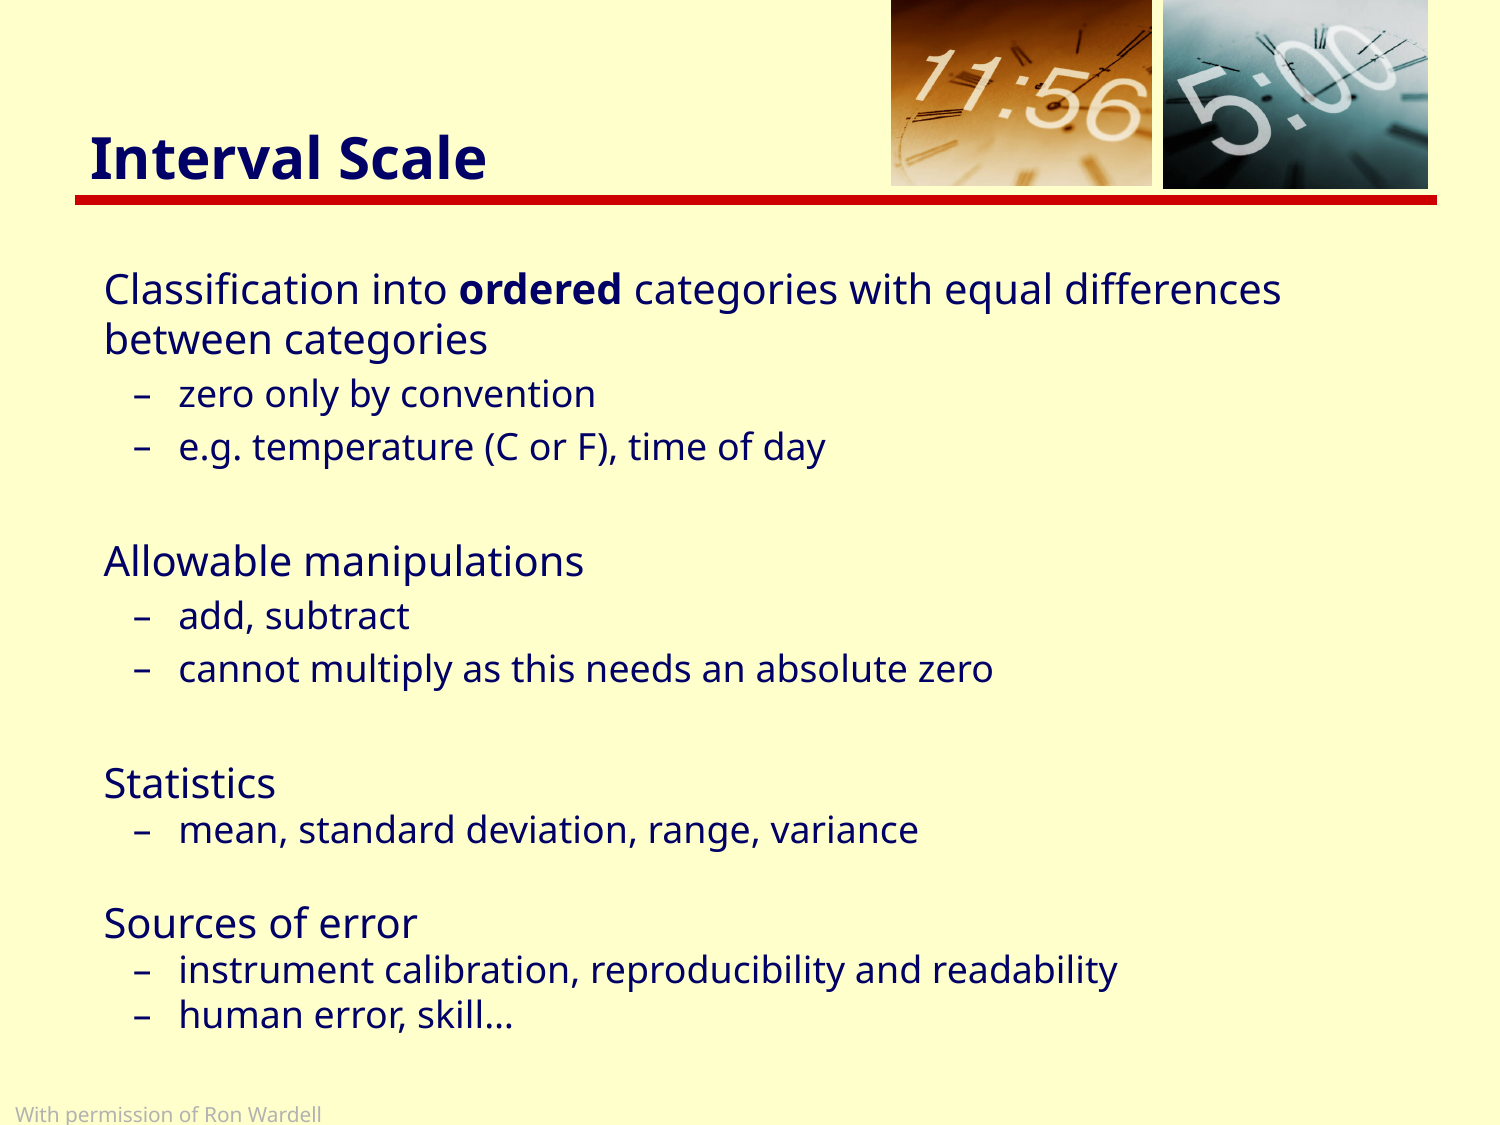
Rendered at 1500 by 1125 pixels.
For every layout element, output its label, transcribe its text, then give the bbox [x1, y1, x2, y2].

title Interval Scale [75, 112, 1350, 200]
picture [891, 0, 1152, 186]
list Classification into ordered categories with equal differences between categories zero only by convention e.g. temperature (C or F), time of day Allowable manipulations add, subtract cannot multiply as this needs an absolute zero Statistics mean, standard deviation, range, variance Sources of error instrument calibration, reproducibility and readability human error, skill… [88, 255, 1424, 1083]
picture [1163, 0, 1428, 189]
text_box With permission of Ron Wardell [0, 1093, 1500, 1125]
